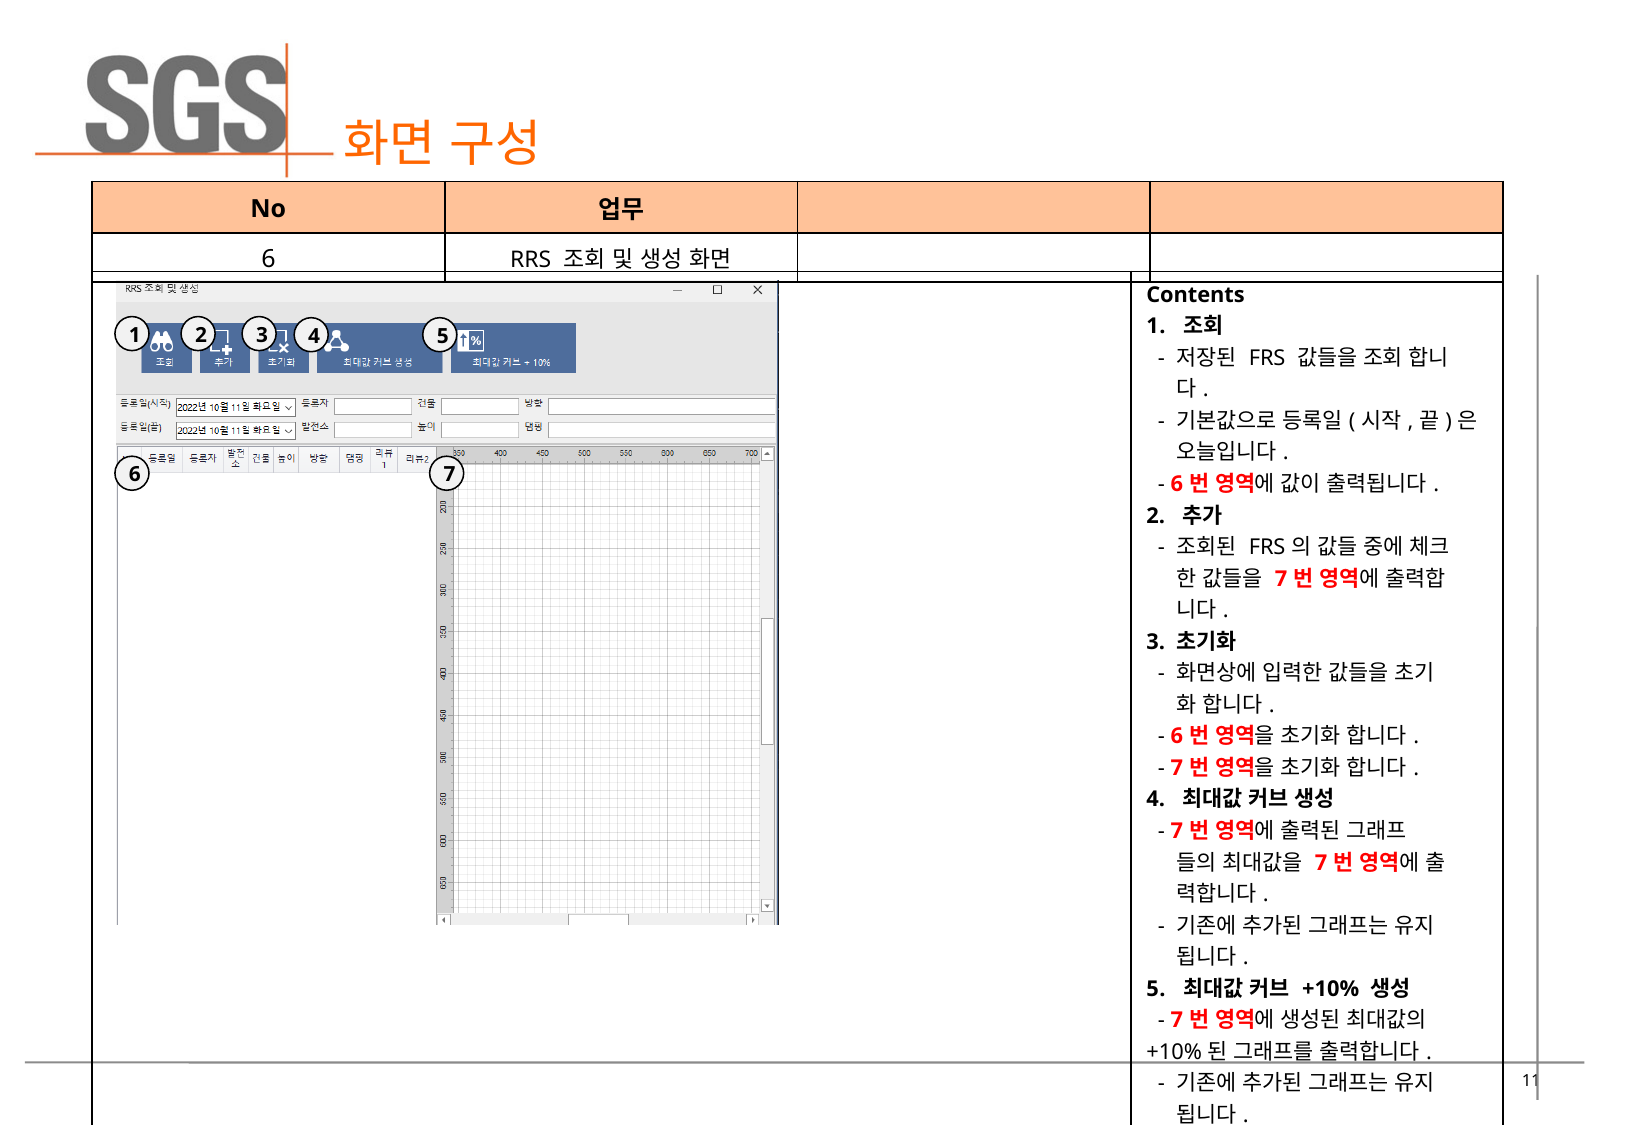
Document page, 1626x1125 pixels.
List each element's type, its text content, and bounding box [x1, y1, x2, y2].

title 화면 구성 [327, 66, 1504, 181]
picture [116, 280, 779, 925]
table_header [1151, 182, 1502, 232]
picture [0, 0, 1626, 1125]
table_cell [798, 234, 1149, 281]
table_cell [1151, 234, 1502, 281]
table_header No [93, 182, 444, 232]
table_cell 6 [93, 234, 444, 281]
table_header 업무 [446, 182, 797, 232]
table_header Contents 조회 - 저장된 FRS 값들을 조회 합니 다. - 기본값으로 등록일(시작,끝)은 오늘입니다. - 6번 영역에 값이 출력됩니다. 2. 추가 - 조회된 FRS의 값들 중에 체크 한 값들을 7번 영역에 출력합 니다. 3. 초기화 - 화면상에 입력한 값들을 초기 화 합니다. - 6번 영역을 초기화 합니다. - 7번 영역을 초기화 합니다. 4. 최대값 커브 생성 - 7번 영역에 출력된 그래프 들의 최대값을 7번 영역에 출 력합니다. - 기존에 추가된 그래프는 유지 됩니다. 최대값 커브 +10% 생성 - 7번 영역에 생성된 최대값의 +10%된 그래프를 출력합니다. - 기존에 추가된 그래프는 유지 됩니다. [1132, 283, 1502, 1125]
table_cell RRS 조회 및 생성 화면 [446, 234, 797, 281]
table_header [798, 182, 1149, 232]
table_header [93, 283, 1130, 1125]
